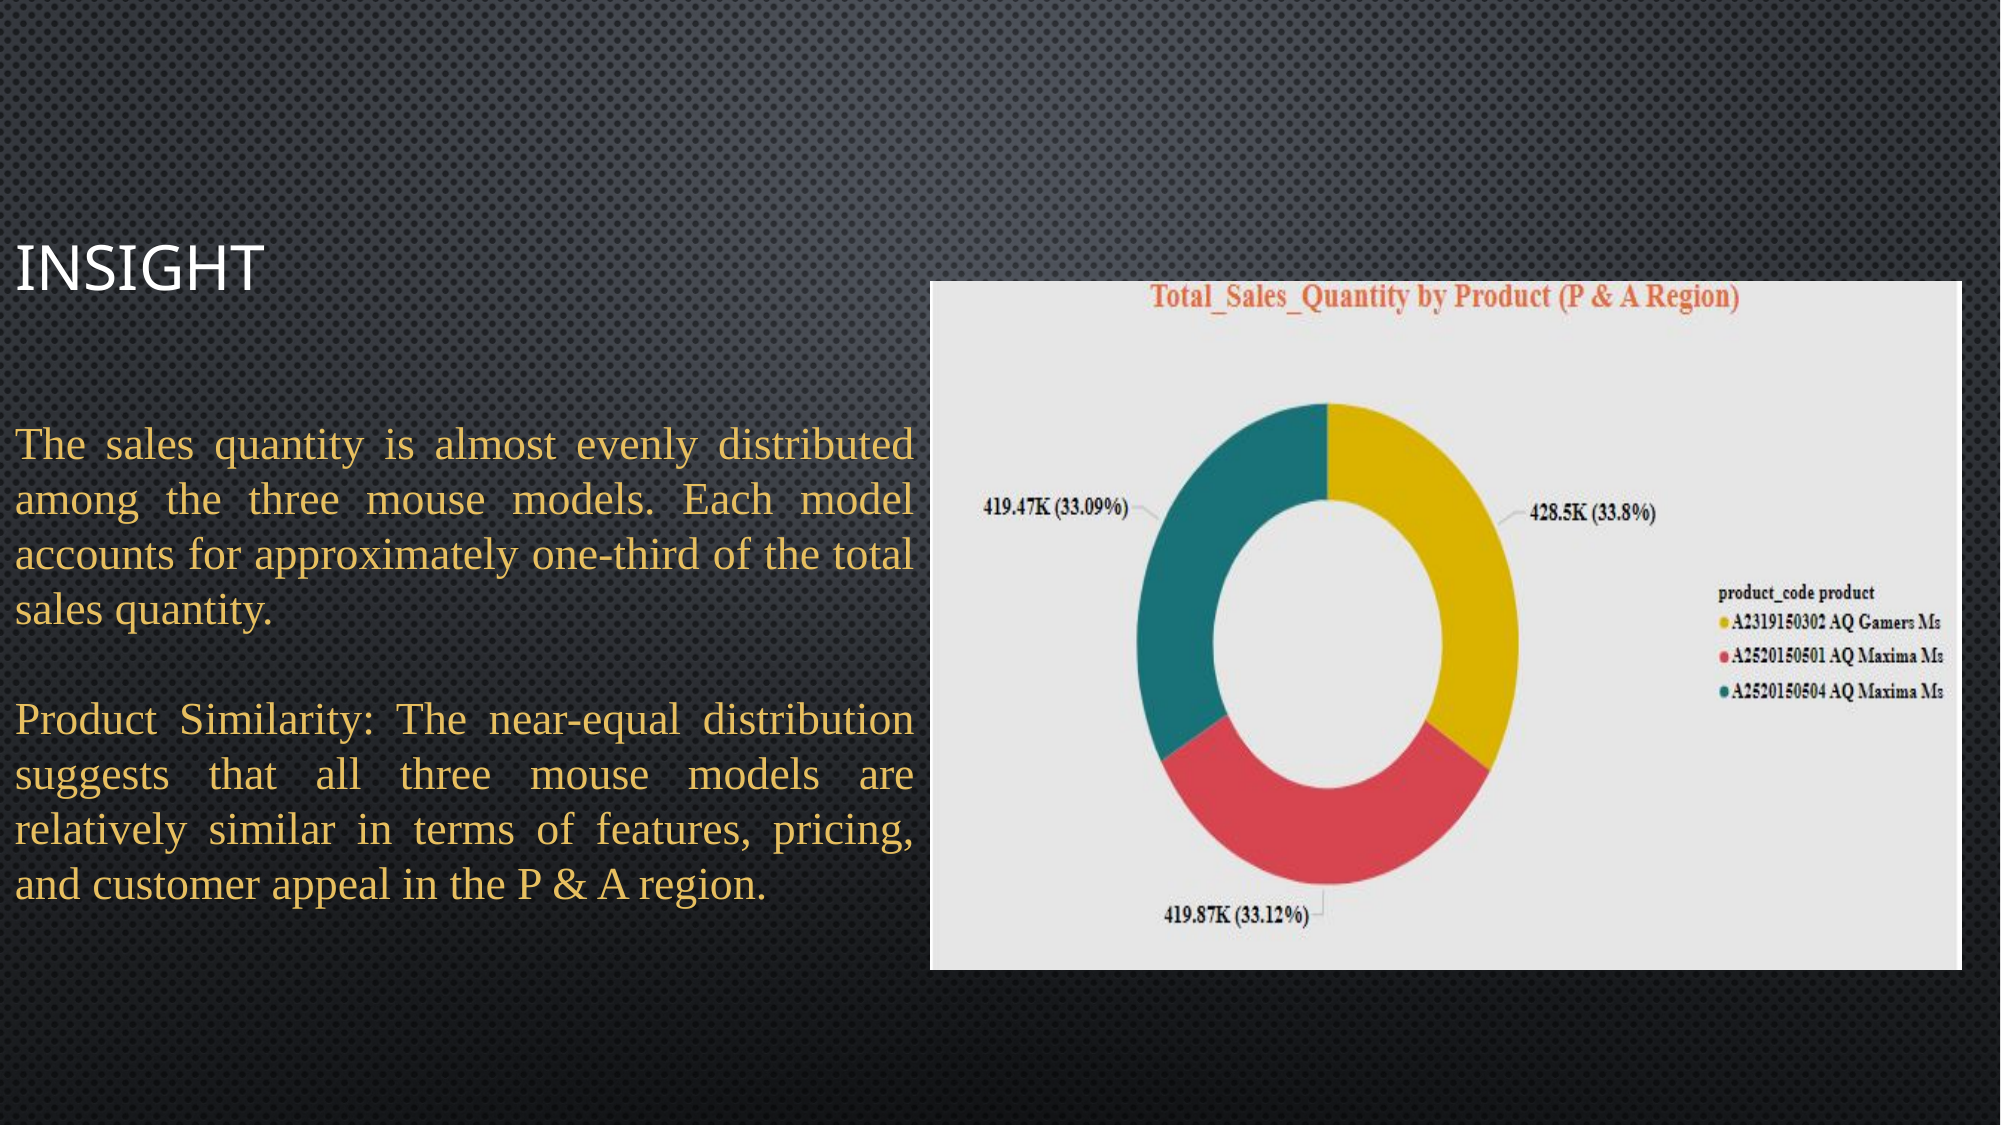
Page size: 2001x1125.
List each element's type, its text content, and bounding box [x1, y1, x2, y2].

text_box The sales quantity is almost evenly distributed among the three mouse models. Each model accounts for approximately one-third of the total sales quantity. Product Similarity: The near-equal distribution suggests that all three mouse models are relatively similar in terms of features, pricing, and customer appeal in the P & A region. [0, 406, 929, 916]
text_box INSIGHT [0, 207, 296, 323]
picture [929, 281, 1962, 971]
